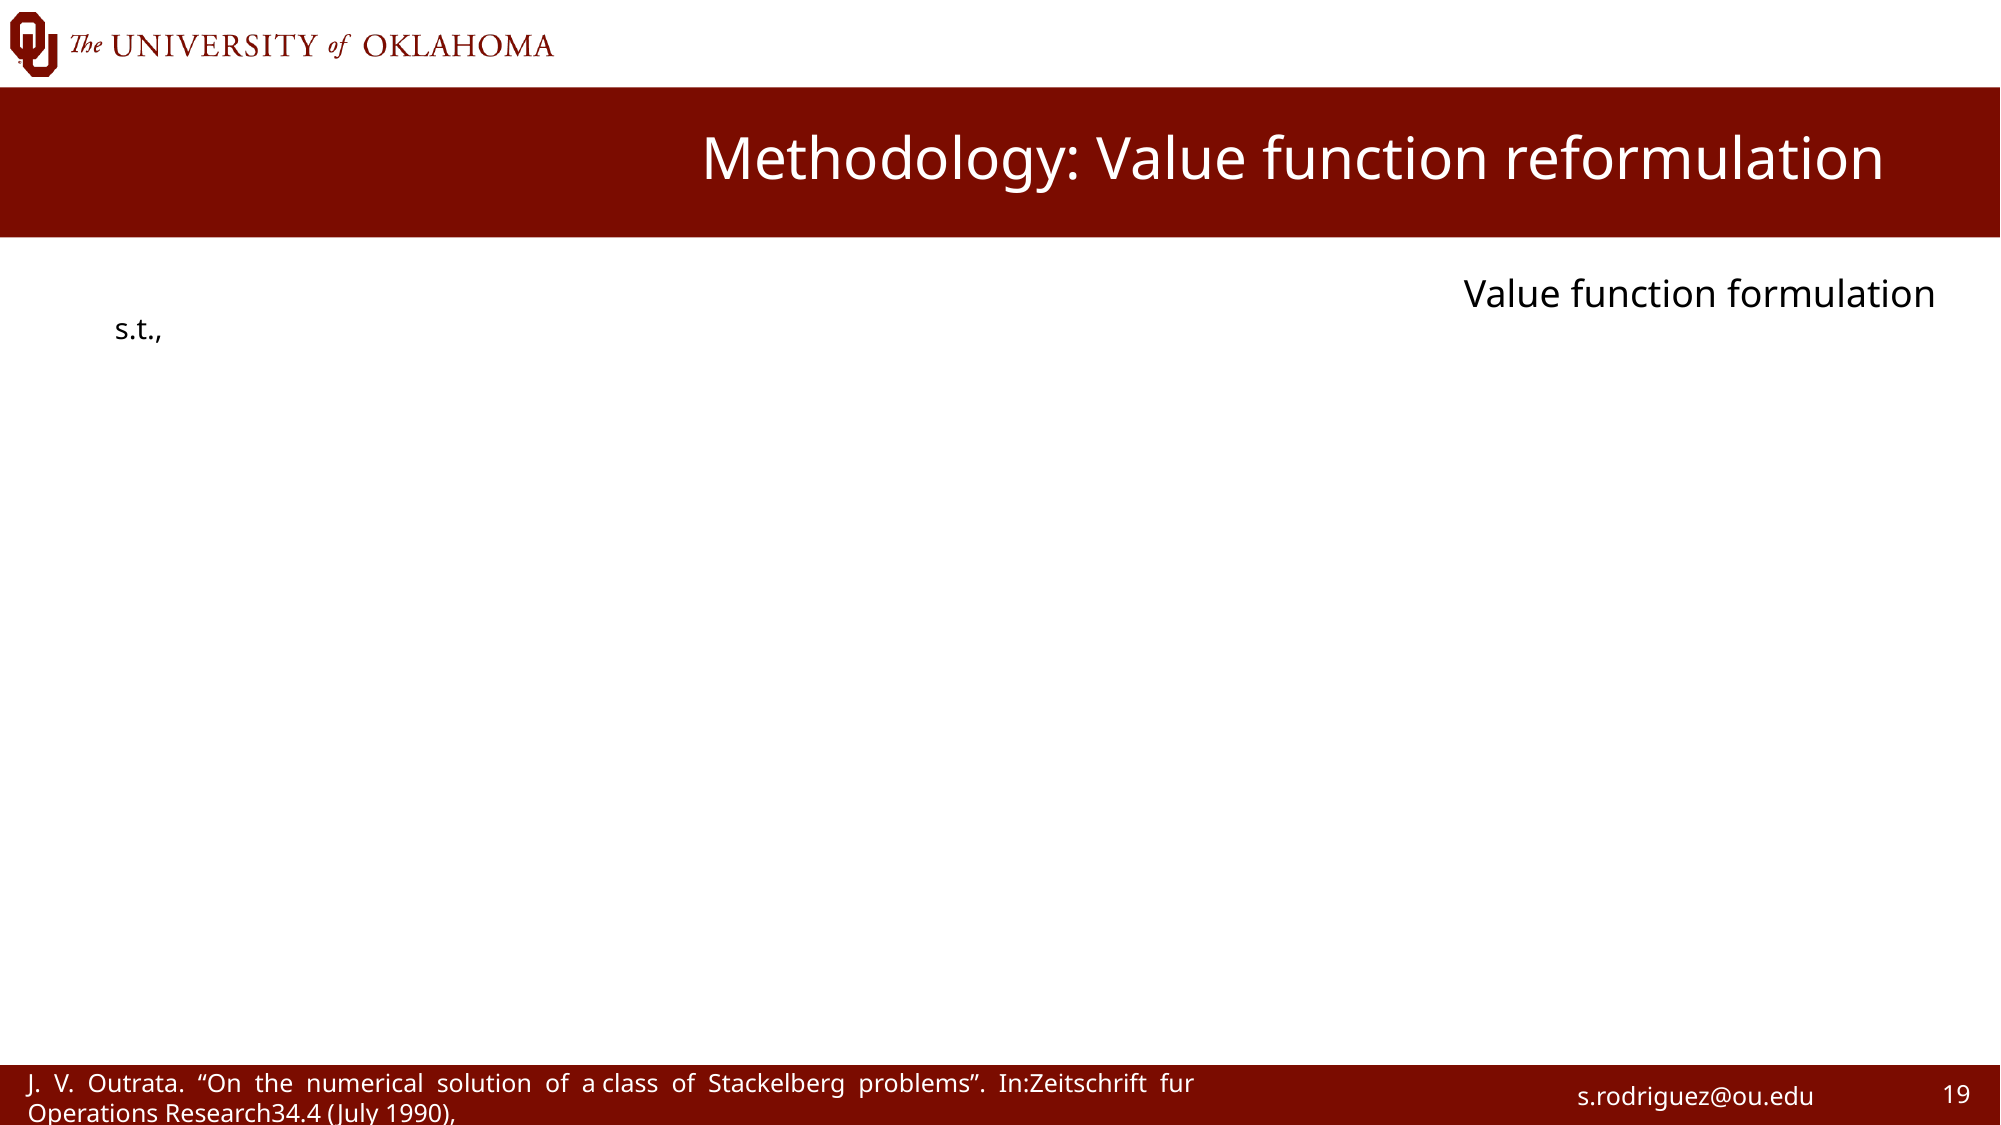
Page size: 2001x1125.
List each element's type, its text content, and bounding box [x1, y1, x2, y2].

title Methodology: Value function reformulation [99, 112, 1900, 200]
slide_number 19 [1899, 1069, 1986, 1123]
text_box Value function formulation [1448, 262, 1952, 323]
list J. V. Outrata. “On the numerical solution of a class of Stackelberg problems”. In:Zeitschrift fur Operations Research34.4 (July 1990), [12, 1069, 1246, 1125]
picture [2, 0, 562, 115]
footer s.rodriguez@ou.edu [1524, 1067, 1869, 1125]
